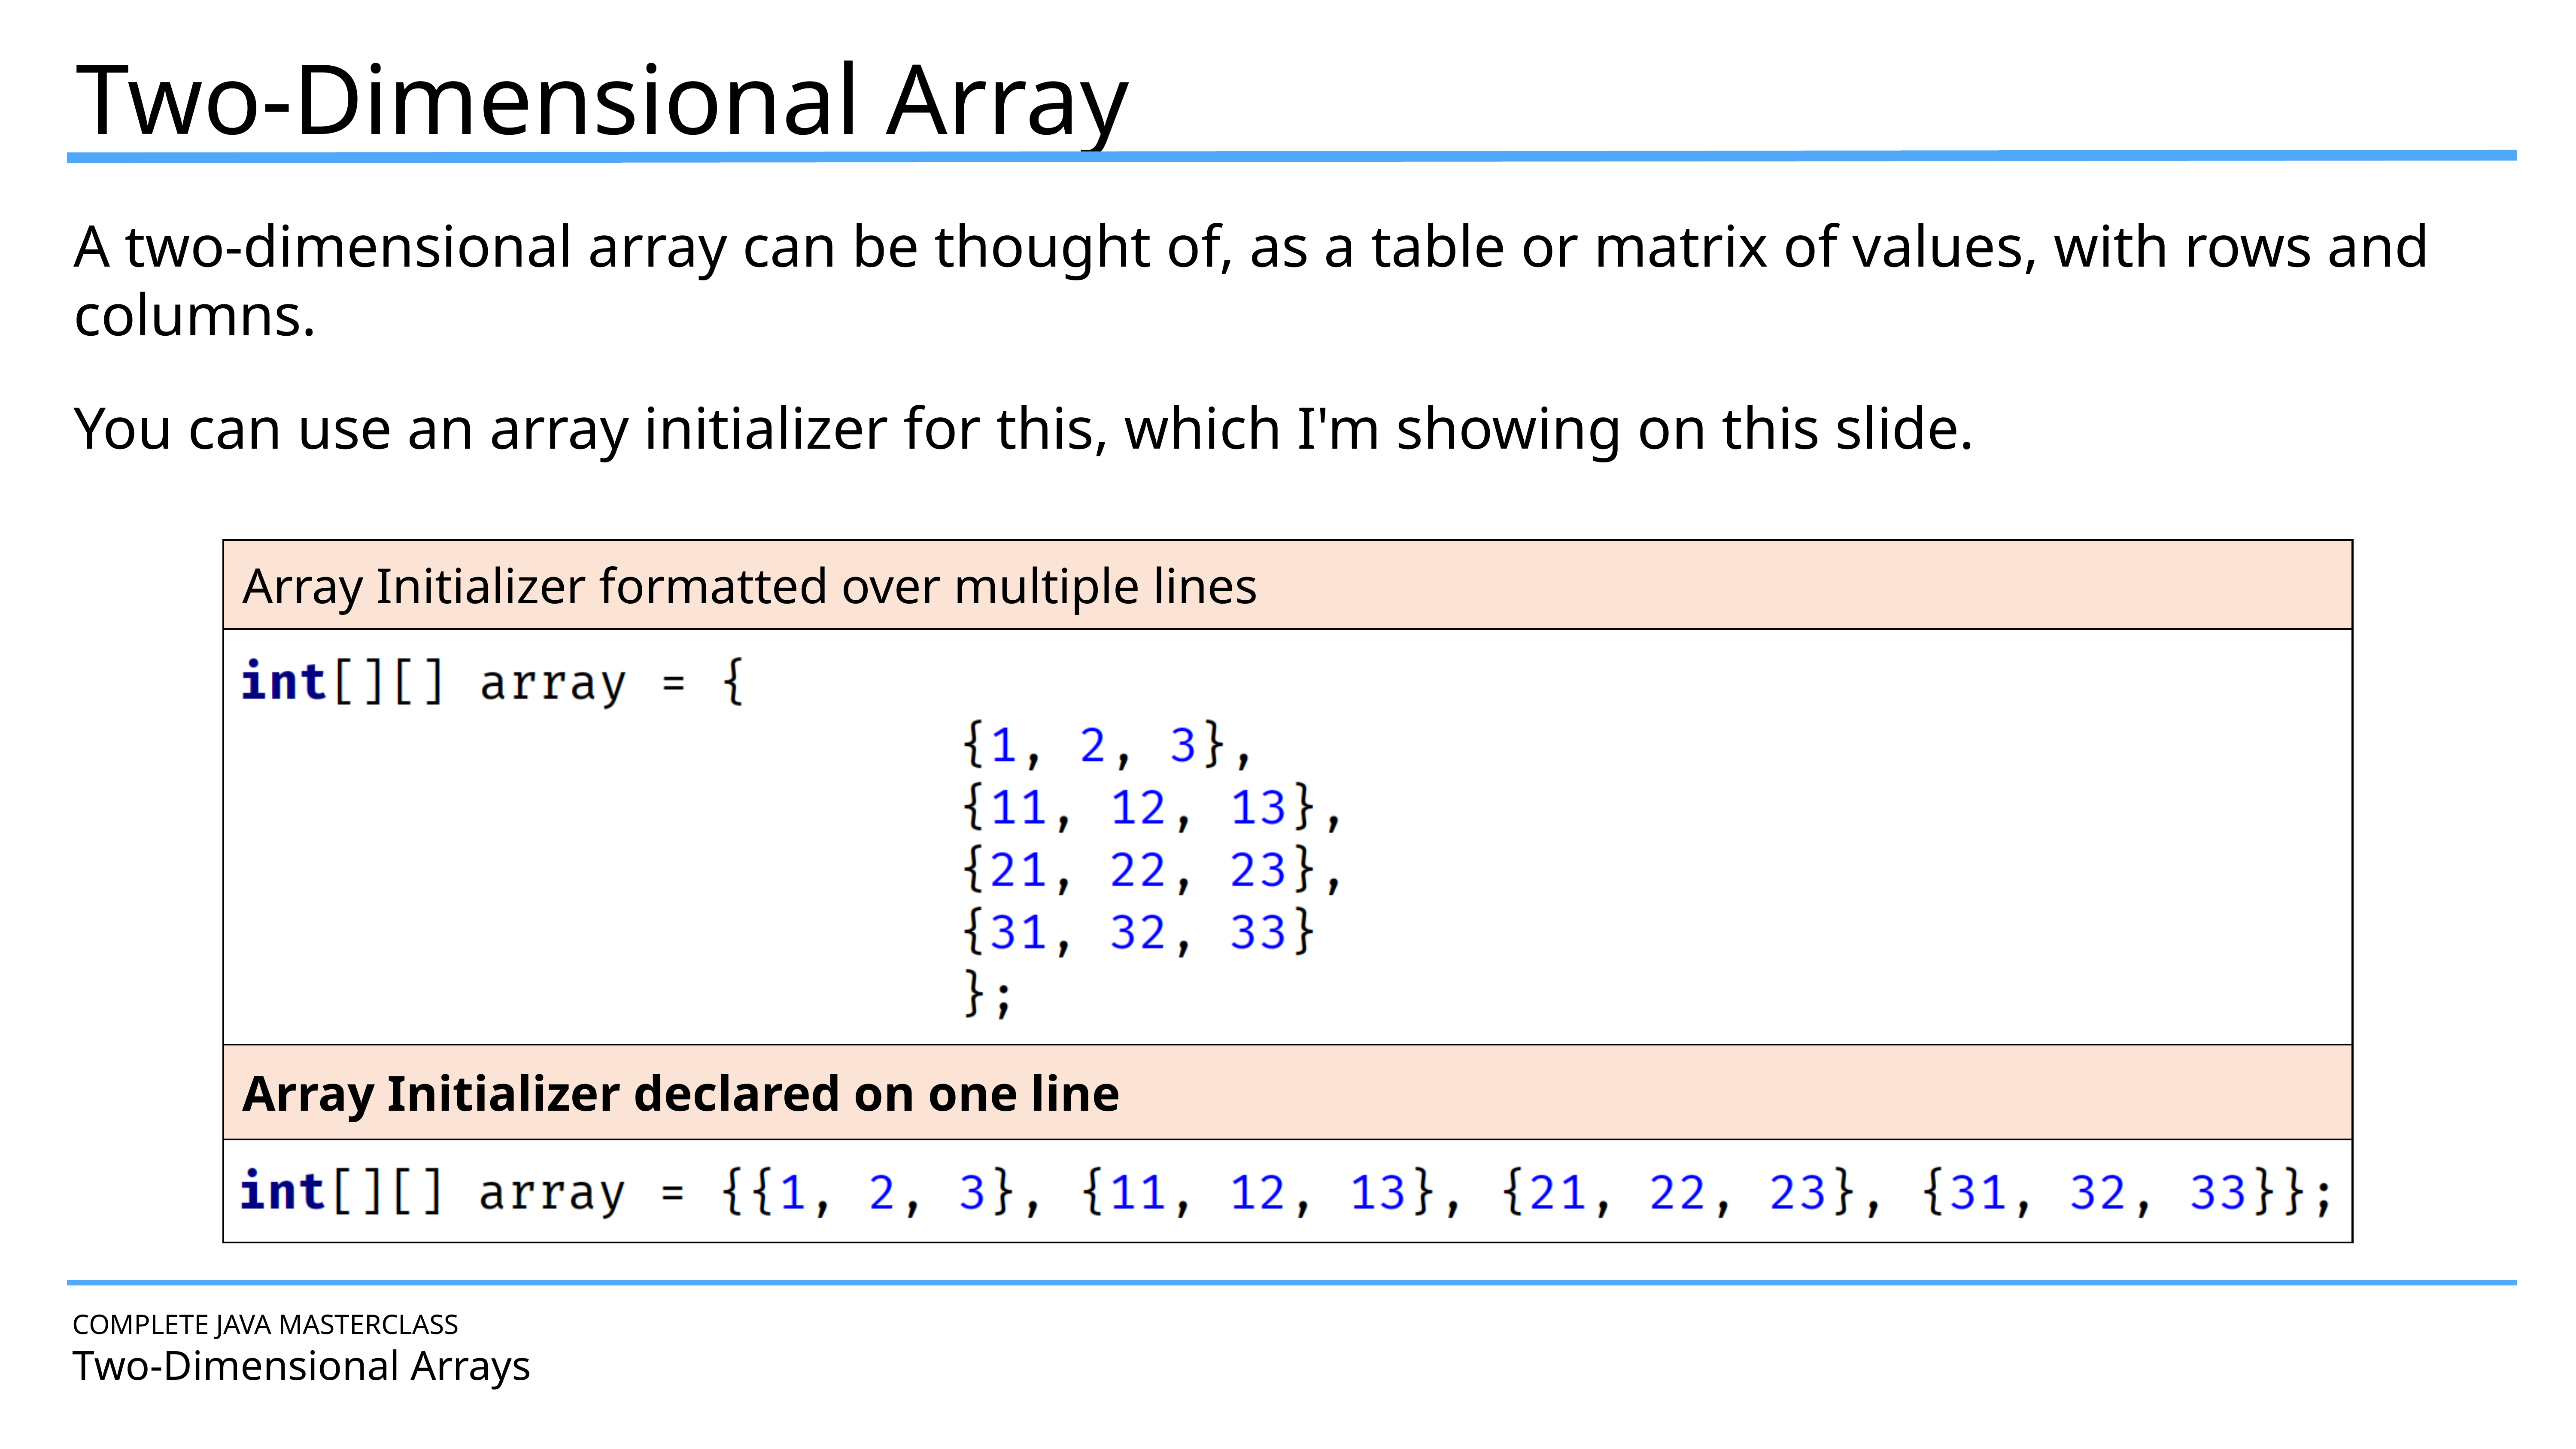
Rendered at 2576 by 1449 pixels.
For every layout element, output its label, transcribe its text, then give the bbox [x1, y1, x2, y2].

text_box COMPLETE JAVA MASTERCLASS Two-Dimensional Arrays [67, 1302, 1195, 1394]
table_cell [224, 630, 2351, 1044]
table_header Array Initializer formatted over multiple lines [224, 541, 2351, 628]
table_cell [224, 1140, 2351, 1242]
table_cell Array Initializer declared on one line [224, 1045, 2351, 1139]
text_box A two-dimensional array can be thought of, as a table or matrix of values, with rows and columns. You can use an array initializer for this, which I'm showing on this slide. [67, 206, 2517, 1139]
picture [237, 1161, 2333, 1224]
text_box Two-Dimensional Array [70, 32, 1135, 159]
picture [238, 648, 1347, 1025]
